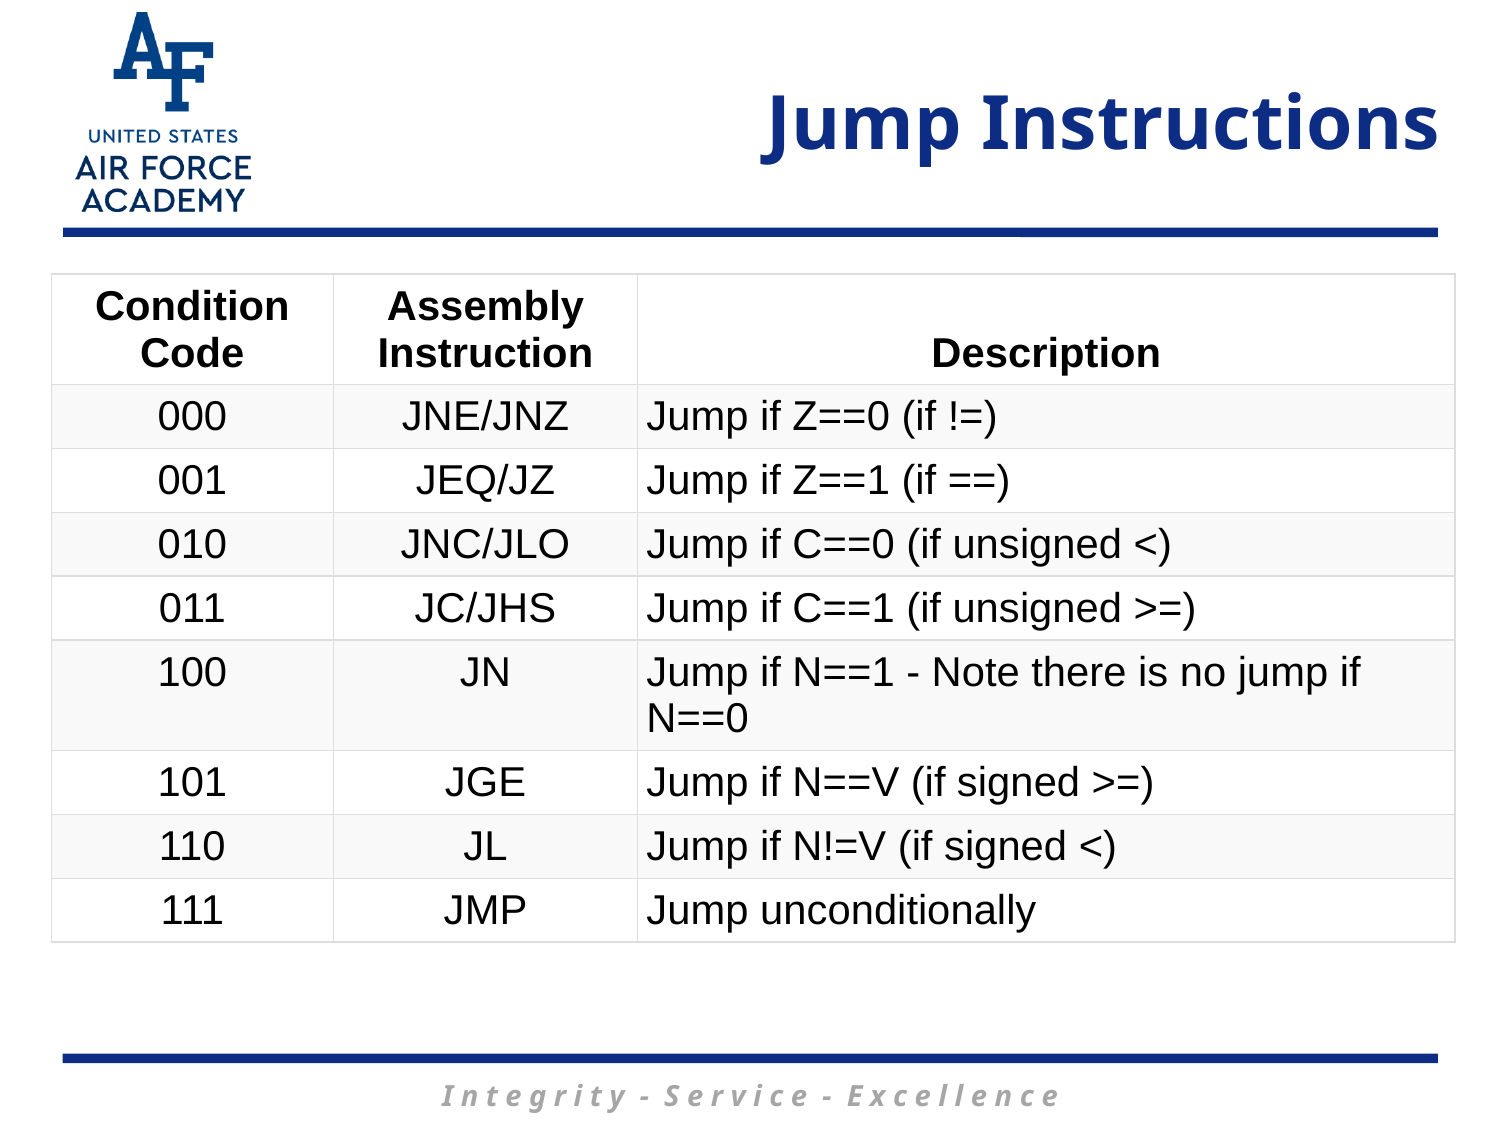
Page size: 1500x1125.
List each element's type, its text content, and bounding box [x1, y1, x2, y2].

table_cell 110 [52, 815, 333, 878]
table_cell Jump if Z==1 (if ==) [638, 449, 1454, 512]
table_cell 010 [52, 513, 333, 575]
table_cell Jump if N==1 - Note there is no jump if N==0 [638, 641, 1454, 750]
table_header Description [638, 275, 1454, 384]
table_cell Jump unconditionally [638, 879, 1454, 941]
table_cell JN [334, 641, 637, 750]
table_cell 000 [52, 385, 333, 448]
table_header Assembly Instruction [334, 275, 637, 384]
table_cell Jump if Z==0 (if !=) [638, 385, 1454, 448]
table_cell 011 [52, 577, 333, 639]
picture [75, 12, 251, 212]
table_cell JGE [334, 751, 637, 814]
table_cell JL [334, 815, 637, 878]
table_cell JNC/JLO [334, 513, 637, 575]
table_cell 100 [52, 641, 333, 750]
title Jump Instructions [299, 29, 1456, 211]
table_cell JNE/JNZ [334, 385, 637, 448]
table_cell Jump if N!=V (if signed <) [638, 815, 1454, 878]
table_cell JC/JHS [334, 577, 637, 639]
table_cell JEQ/JZ [334, 449, 637, 512]
table_cell JMP [334, 879, 637, 941]
table_cell 101 [52, 751, 333, 814]
table_cell Jump if N==V (if signed >=) [638, 751, 1454, 814]
table_cell Jump if C==1 (if unsigned >=) [638, 577, 1454, 639]
table_cell 001 [52, 449, 333, 512]
table_header Condition Code [52, 275, 333, 384]
table_cell 111 [52, 879, 333, 941]
table_cell Jump if C==0 (if unsigned <) [638, 513, 1454, 575]
